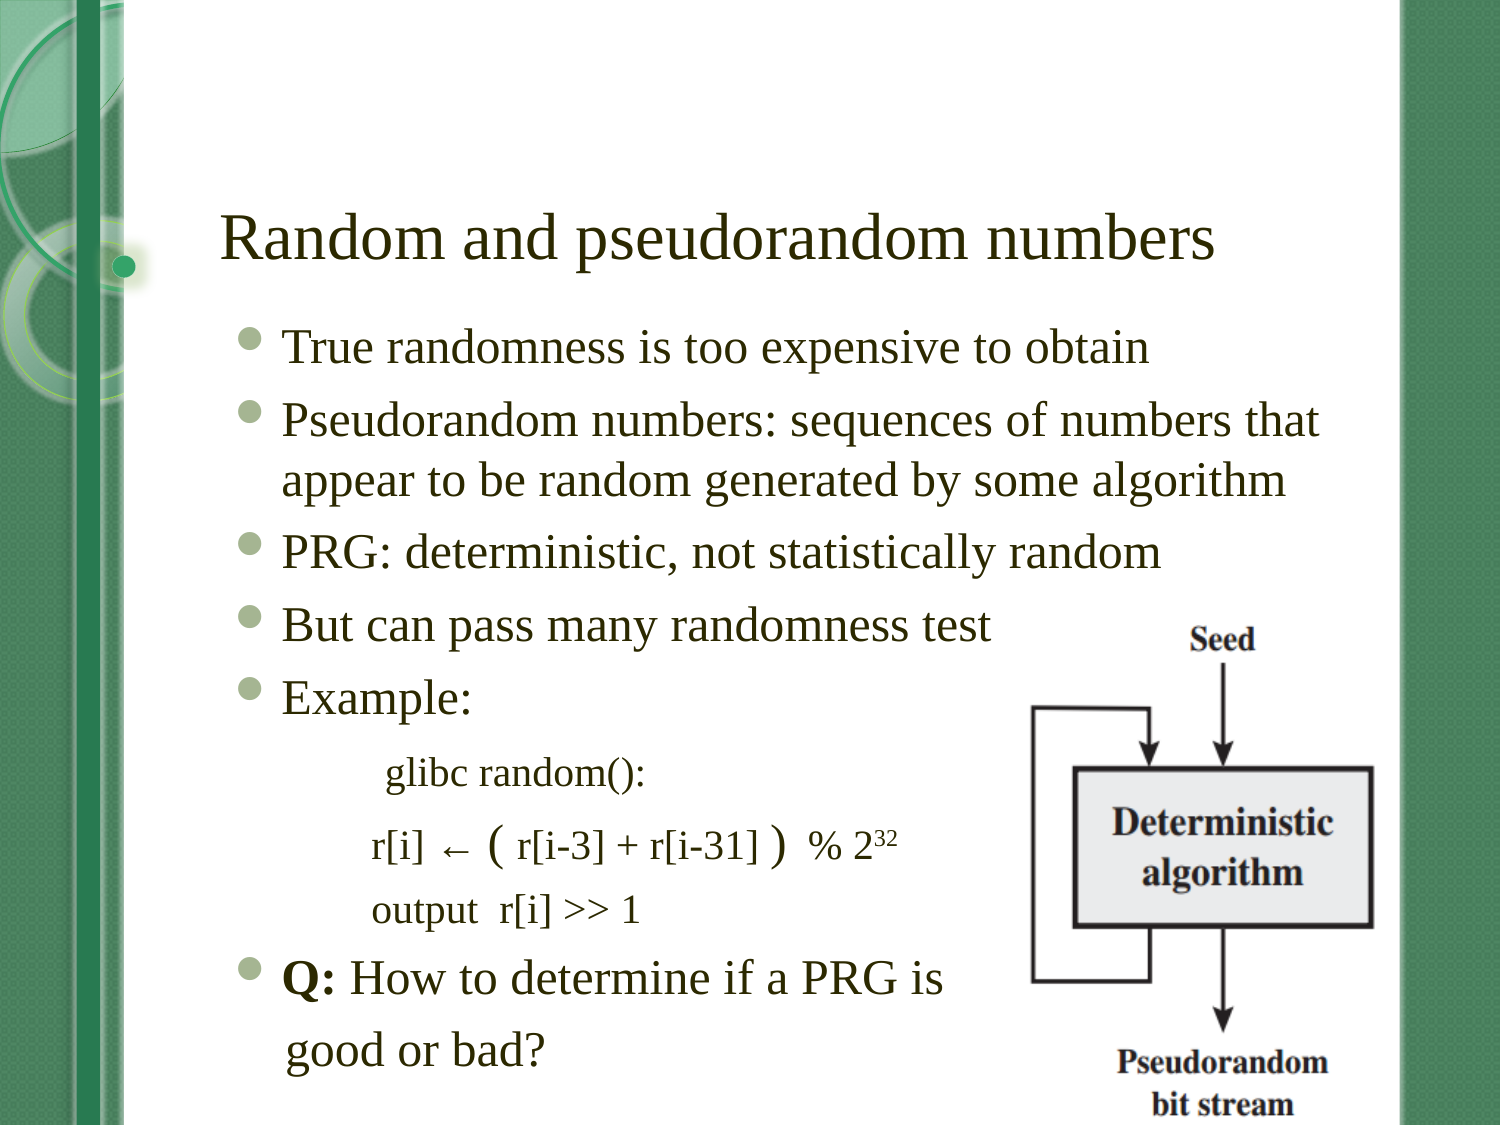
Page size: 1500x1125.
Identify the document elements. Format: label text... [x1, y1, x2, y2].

list True randomness is too expensive to obtain Pseudorandom numbers: sequences of numbers that appear to be random generated by some algorithm PRG: deterministic, not statistically random But can pass many randomness test Example: glibc random(): r[i] ← ( r[i-3] + r[i-31] ) % 232 output r[i] >> 1 Q: How to determine if a PRG is good or bad? [206, 306, 1400, 1024]
picture [1020, 613, 1389, 1125]
title Random and pseudorandom numbers [204, 138, 1388, 327]
